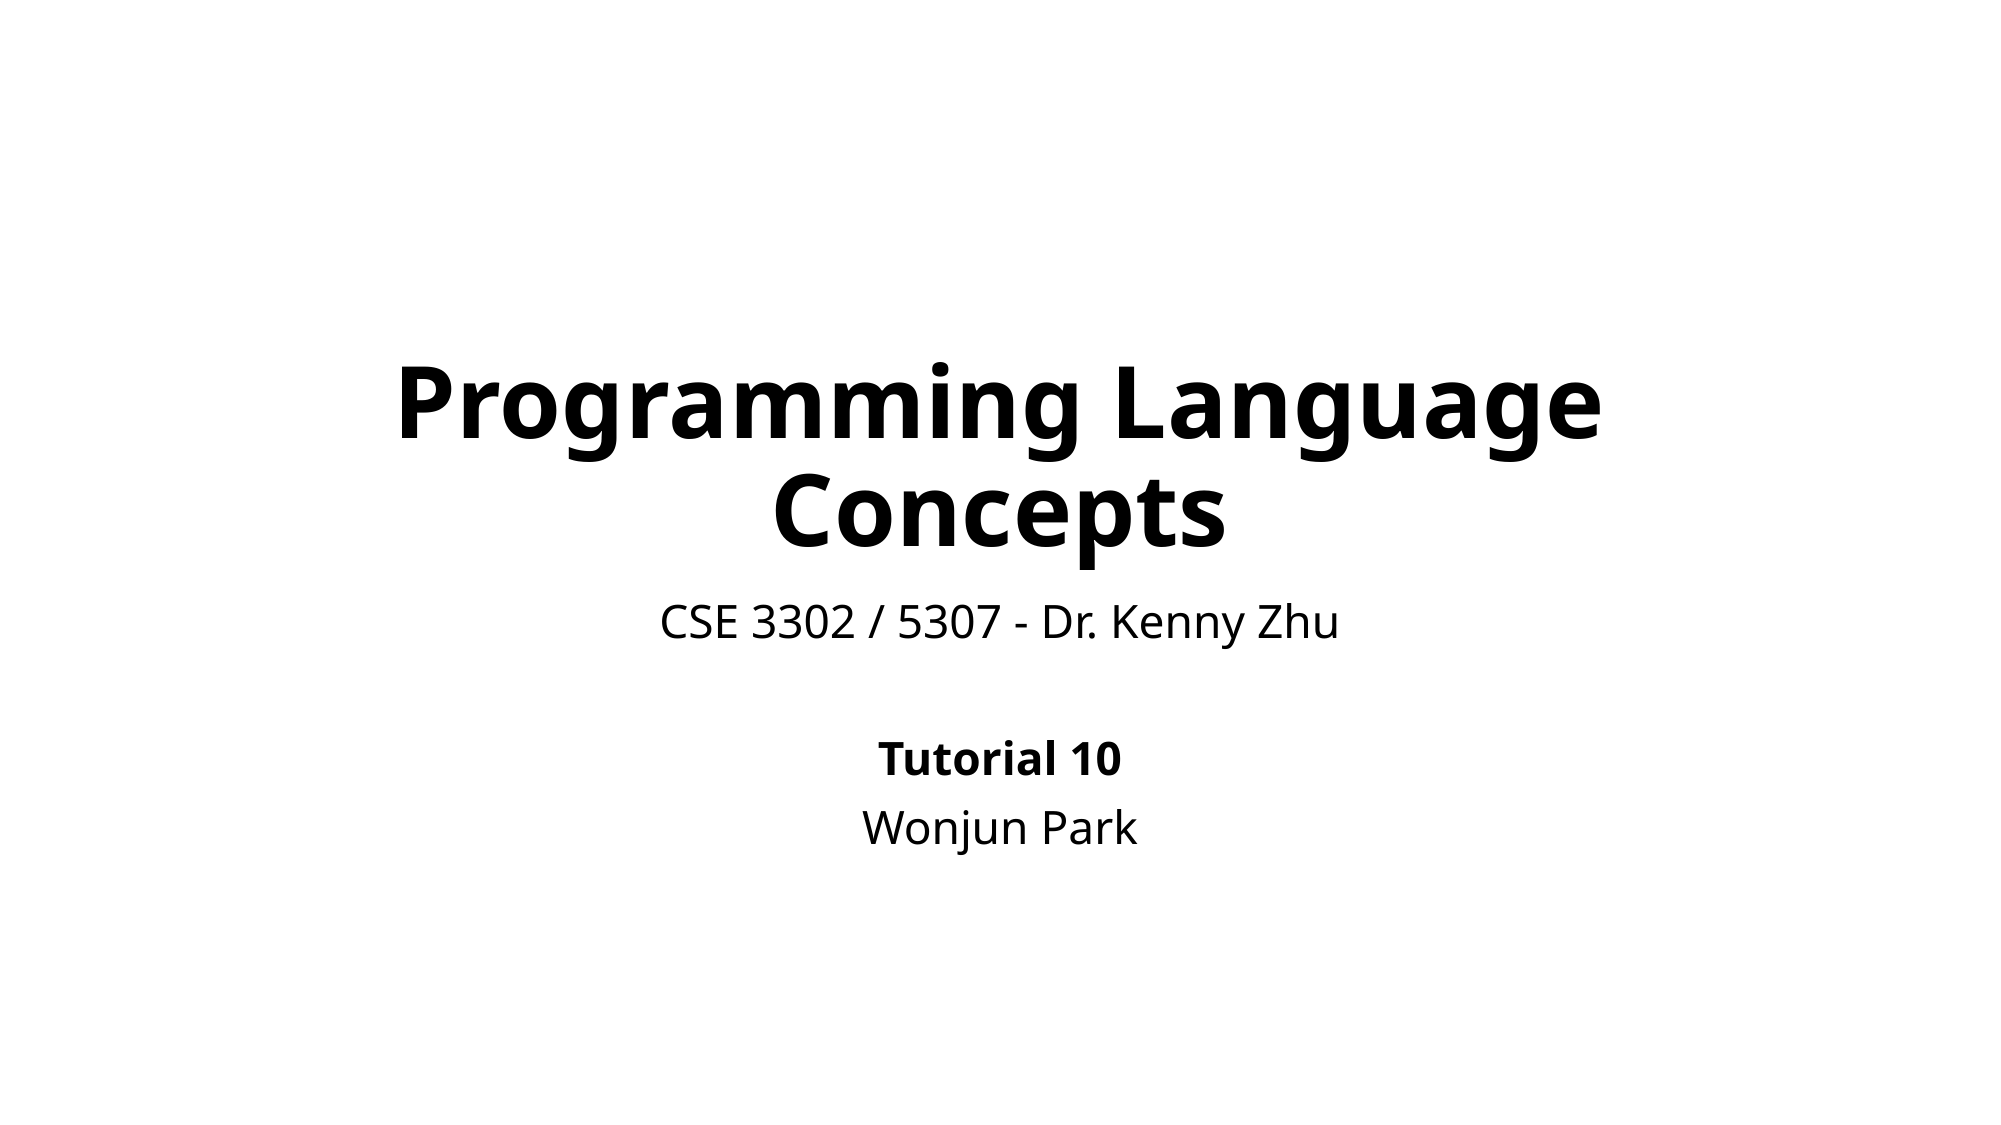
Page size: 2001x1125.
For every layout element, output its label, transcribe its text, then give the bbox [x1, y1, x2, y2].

title Programming Language Concepts [230, 184, 1770, 576]
subtitle CSE 3302 / 5307 - Dr. Kenny Zhu Tutorial 10 Wonjun Park [249, 590, 1750, 863]
